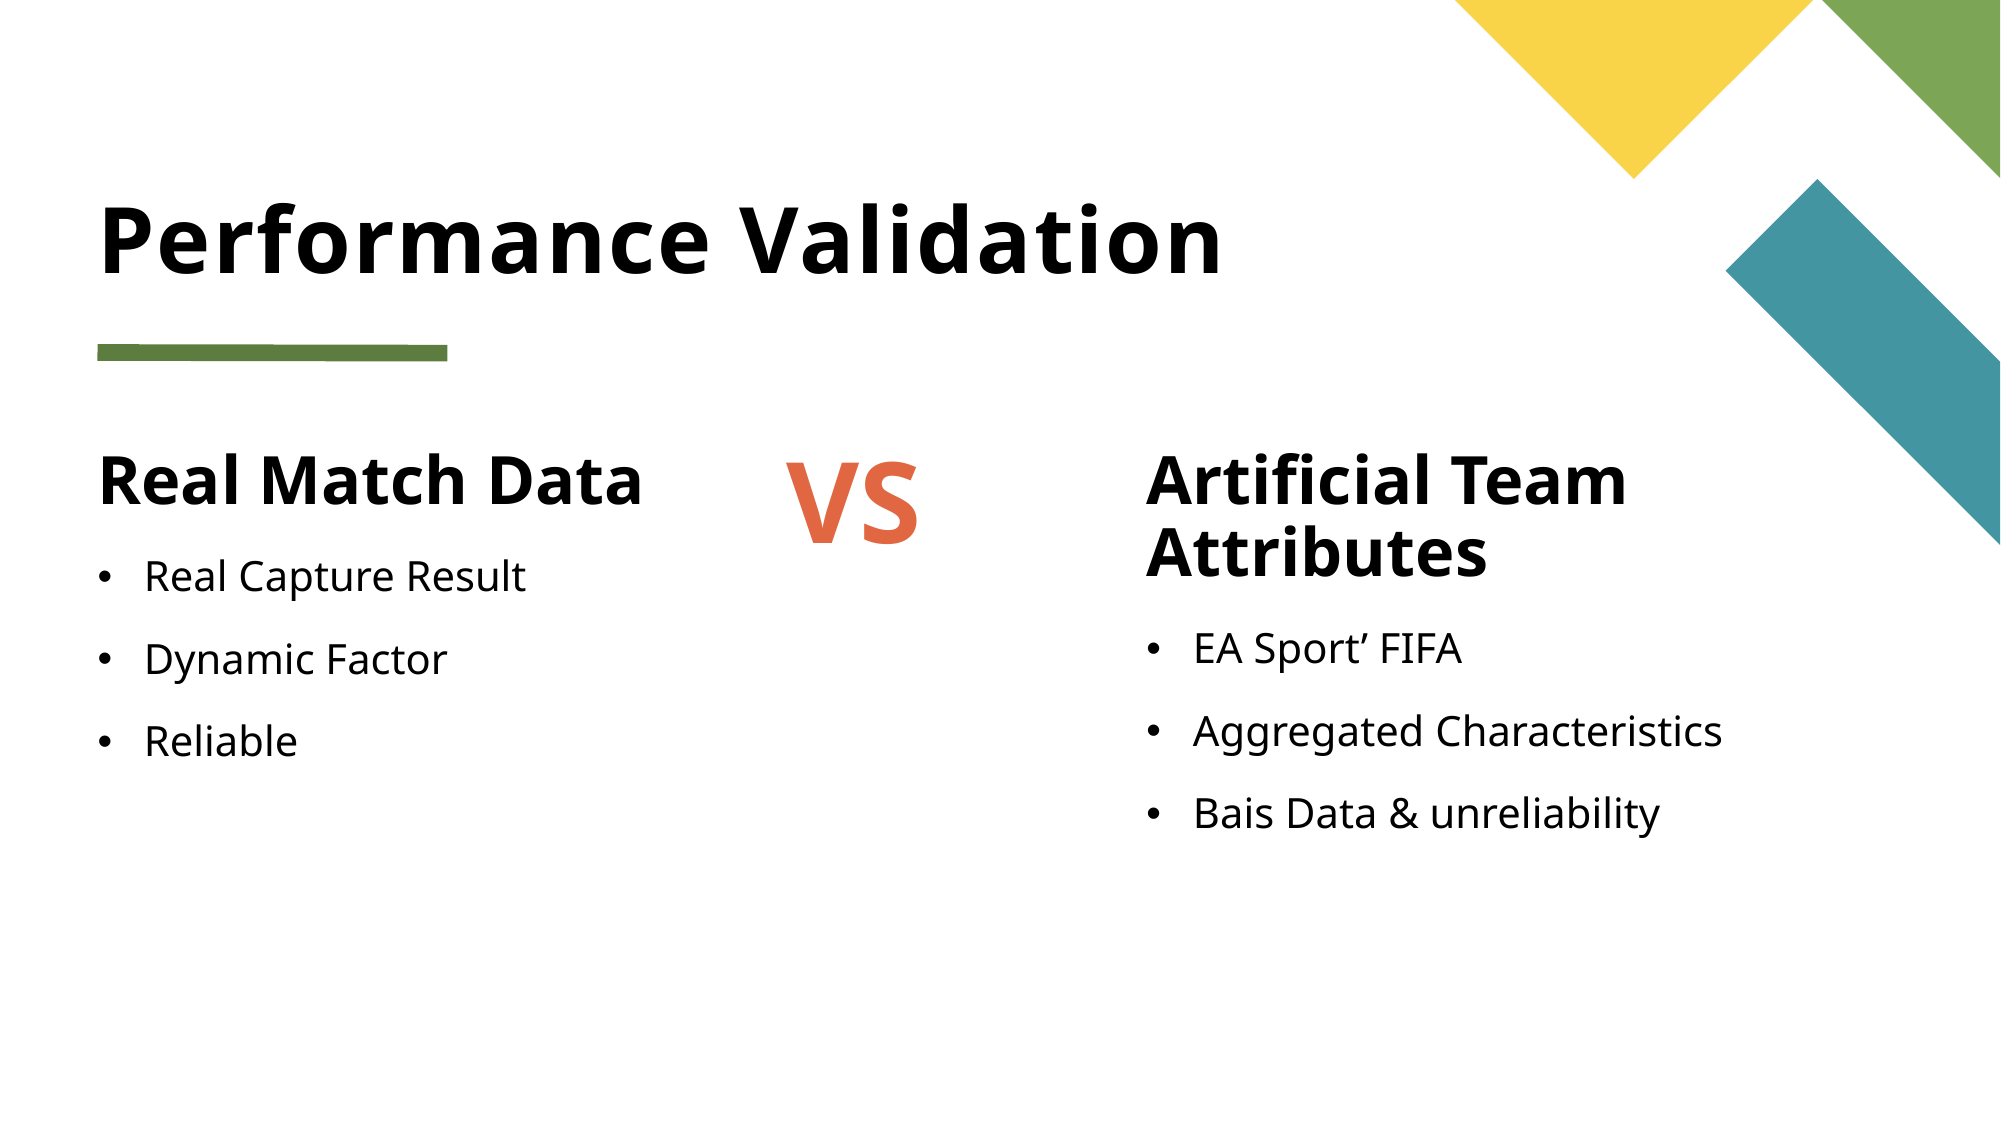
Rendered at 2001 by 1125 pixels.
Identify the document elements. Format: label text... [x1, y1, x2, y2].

text_box VS [786, 439, 1040, 636]
title Performance Validation [97, 45, 1702, 291]
list Artificial Team Attributes EA Sport’ FIFA Aggregated Characteristics Bais Data & unreliability [1146, 439, 1884, 1030]
list Real Match Data Real Capture Result Dynamic Factor Reliable [97, 439, 679, 1030]
